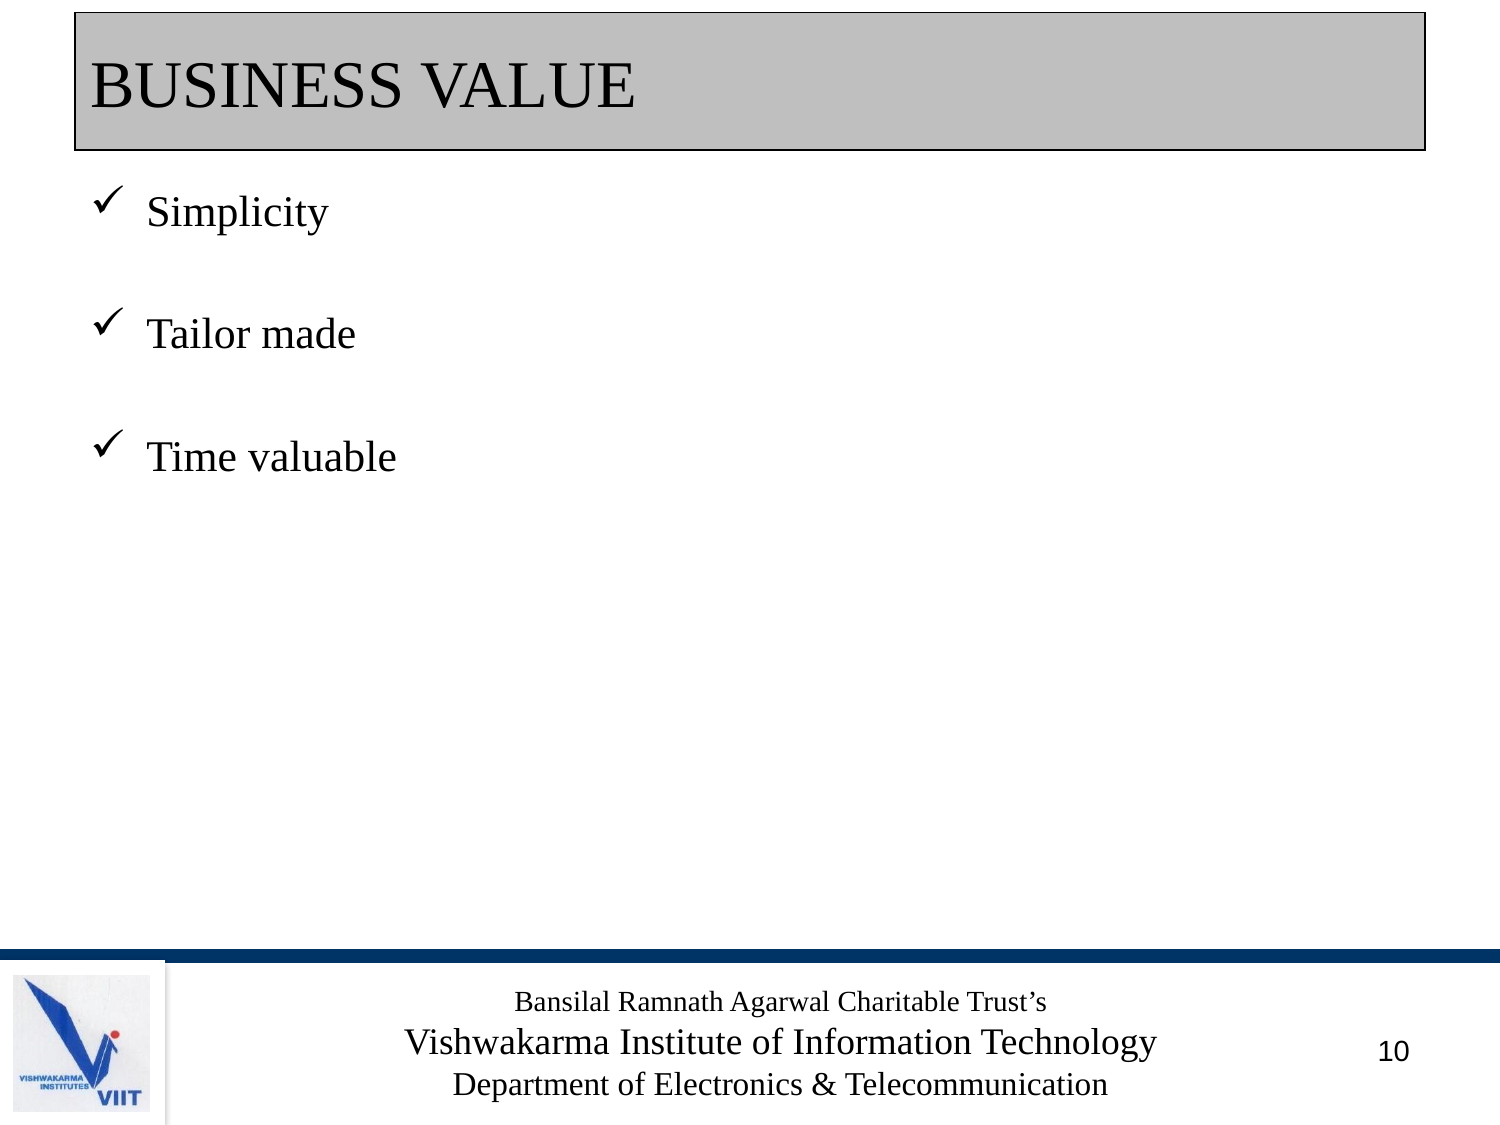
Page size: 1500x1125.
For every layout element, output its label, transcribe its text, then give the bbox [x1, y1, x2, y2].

list Simplicity Tailor made Time valuable [74, 174, 1426, 951]
slide_number 10 [1074, 1024, 1426, 1103]
text_box [0, 949, 1500, 963]
text_box Bansilal Ramnath Agarwal Charitable Trust’s Vishwakarma Institute of Information Technology Department of Electronics & Telecommunication [170, 974, 1413, 1110]
picture [12, 974, 151, 1113]
title BUSINESS VALUE [74, 12, 1426, 151]
